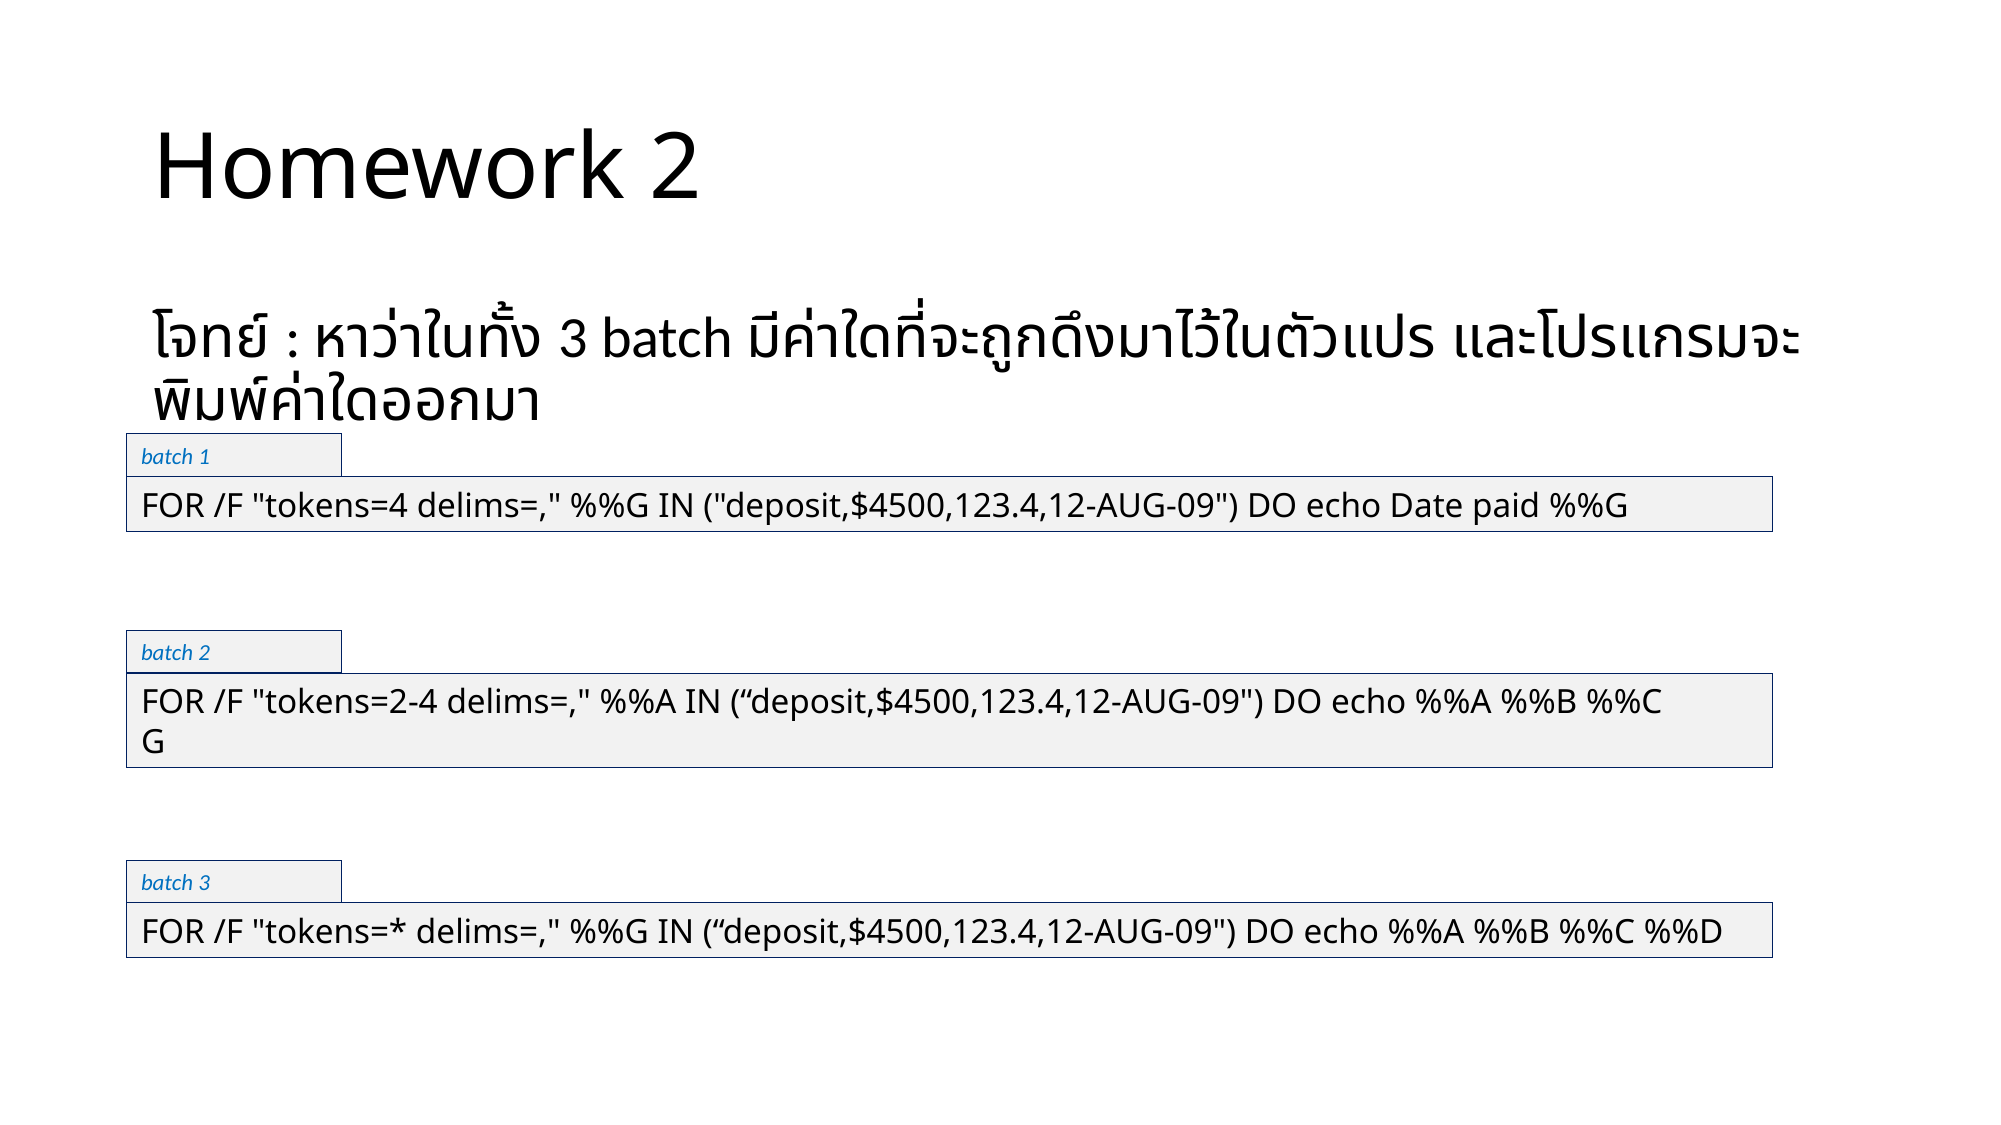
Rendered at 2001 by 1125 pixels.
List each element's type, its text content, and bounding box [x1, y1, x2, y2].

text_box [126, 630, 1773, 770]
title Homework 2 [137, 59, 1863, 278]
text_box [126, 860, 1773, 959]
list โจทย์ : หาว่าในทั้ง 3 batch มีค่าใดที่จะถูกดึงมาไว้ในตัวแปร และโปรแกรมจะพิมพ์ค่าใดออกมา [137, 299, 1863, 1014]
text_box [126, 433, 1773, 533]
